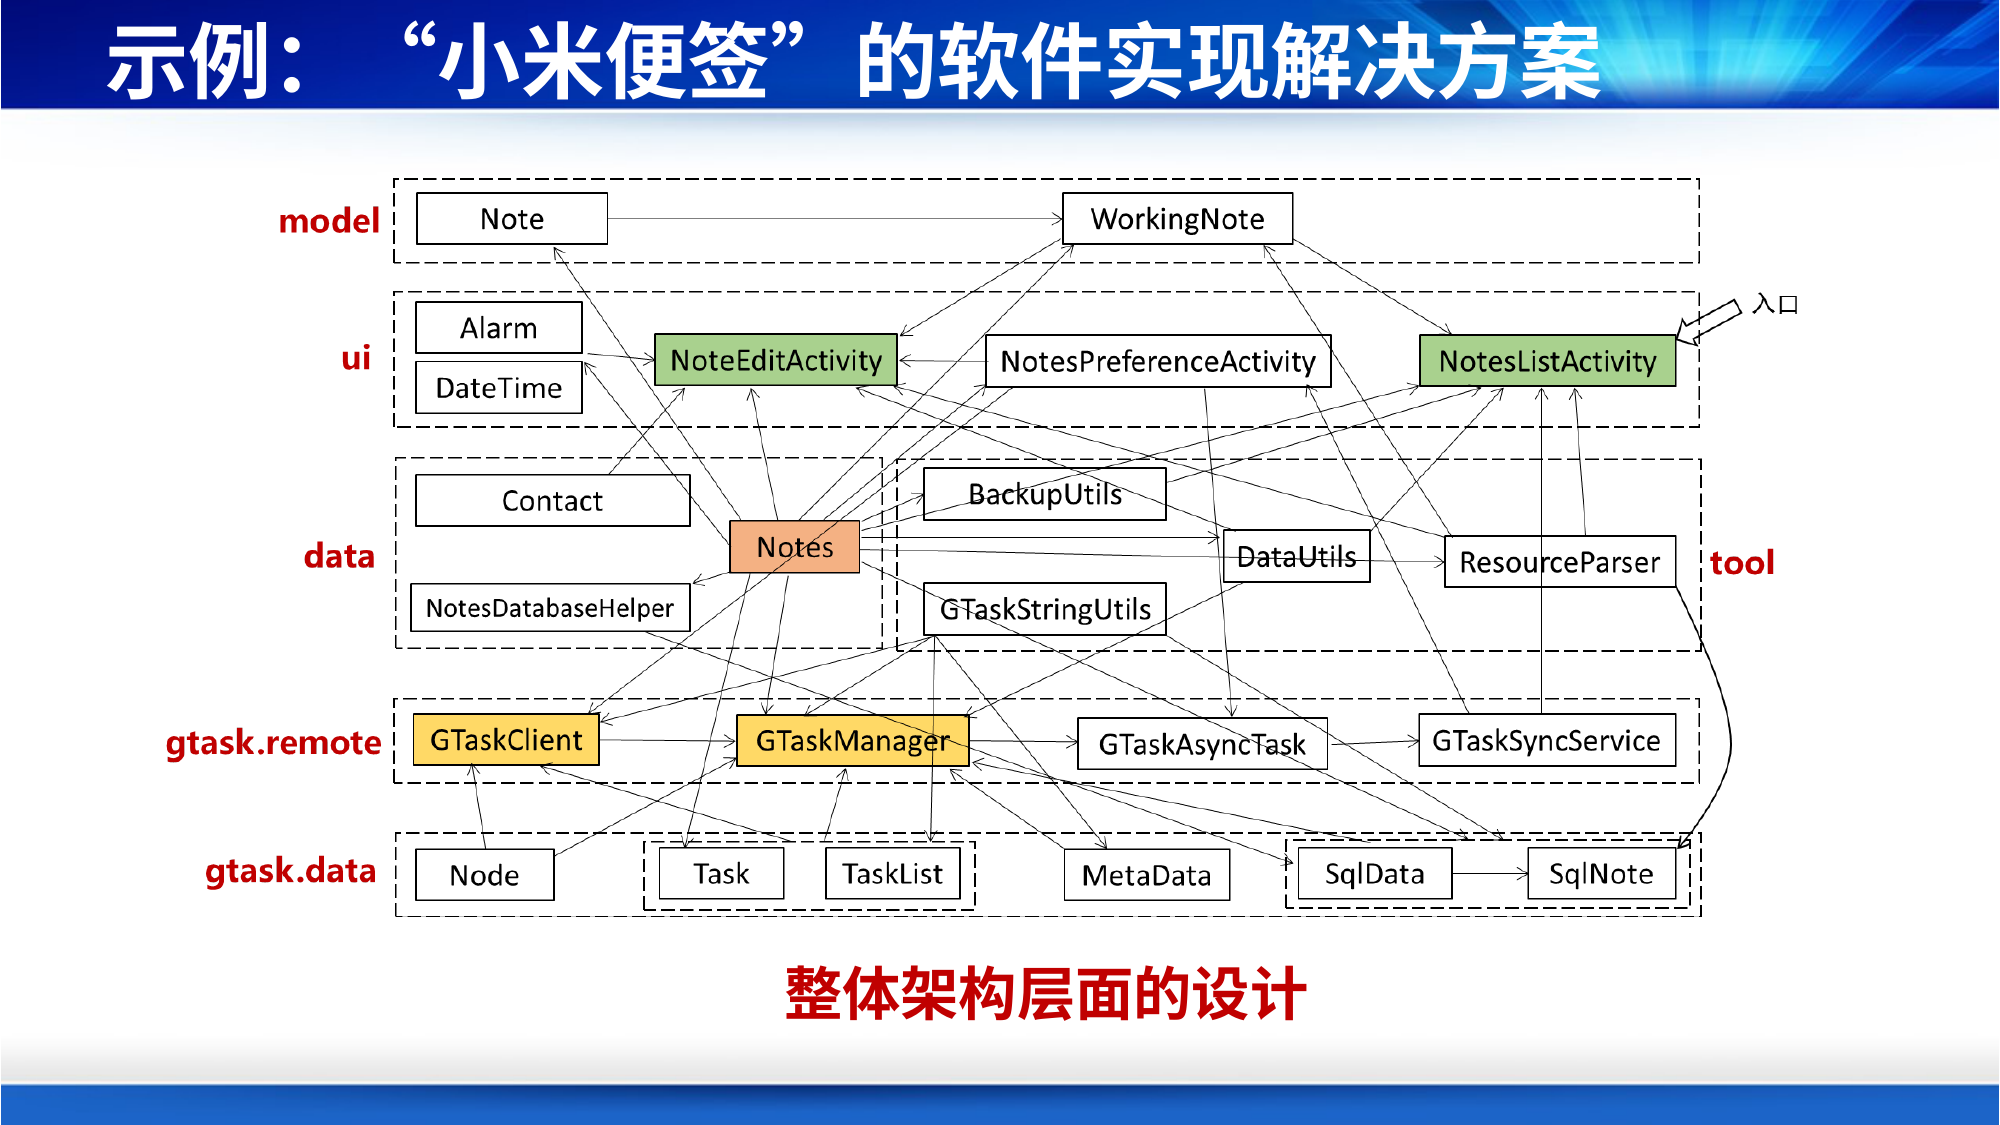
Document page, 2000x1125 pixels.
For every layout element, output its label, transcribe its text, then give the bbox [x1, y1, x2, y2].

title 示例：“小米便签”的软件实现解决方案 [90, 1, 1880, 118]
picture [1, 0, 1999, 1125]
text_box 整体架构层面的设计 [714, 950, 1378, 1035]
